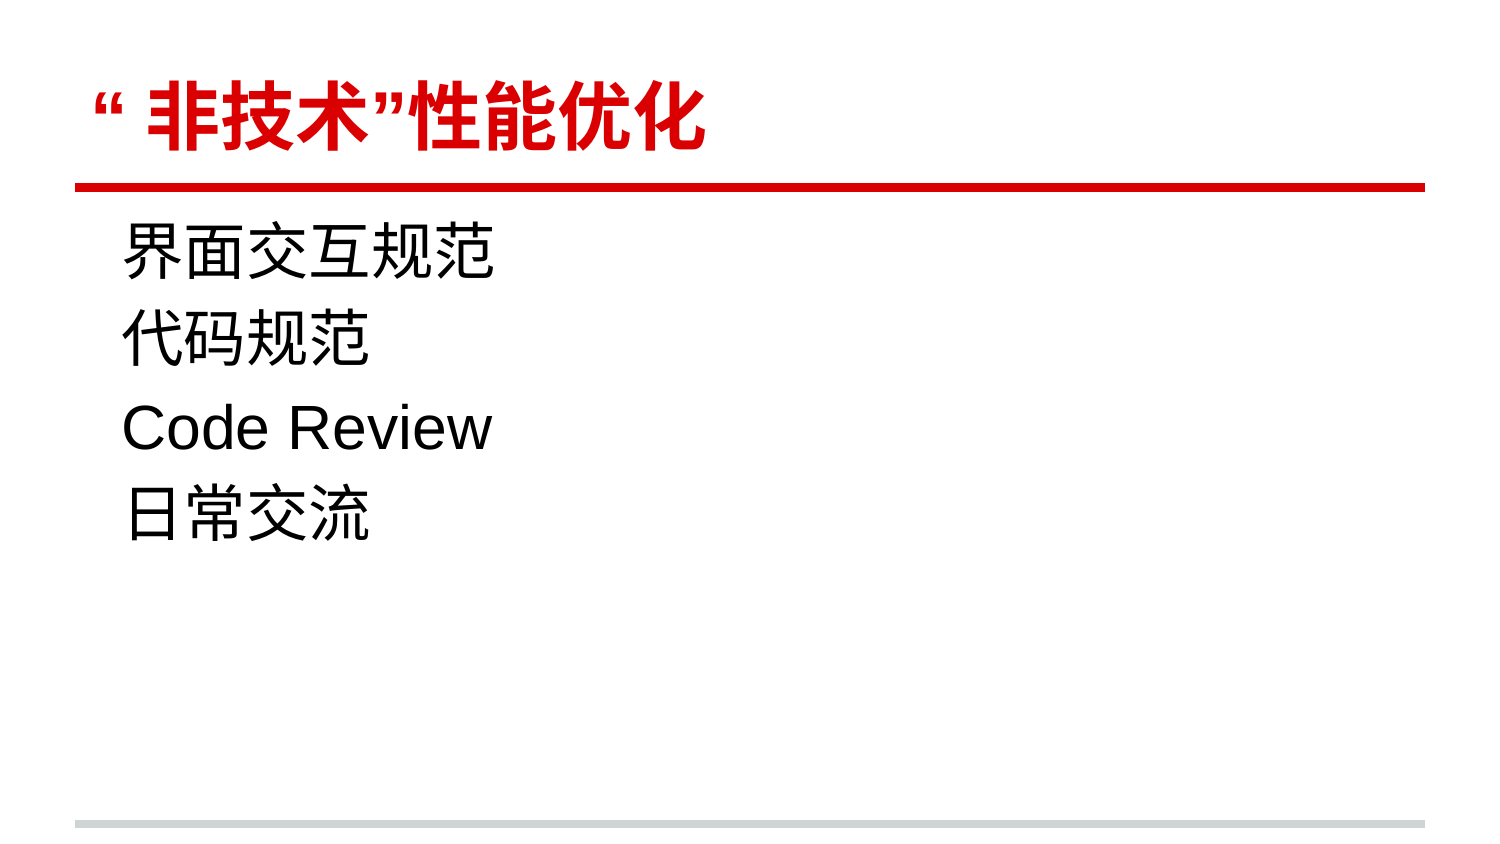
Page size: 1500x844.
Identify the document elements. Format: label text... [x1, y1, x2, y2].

list 界面交互规范 代码规范 Code Review 日常交流 [75, 196, 1425, 808]
title “非技术”性能优化 [75, 33, 1425, 175]
